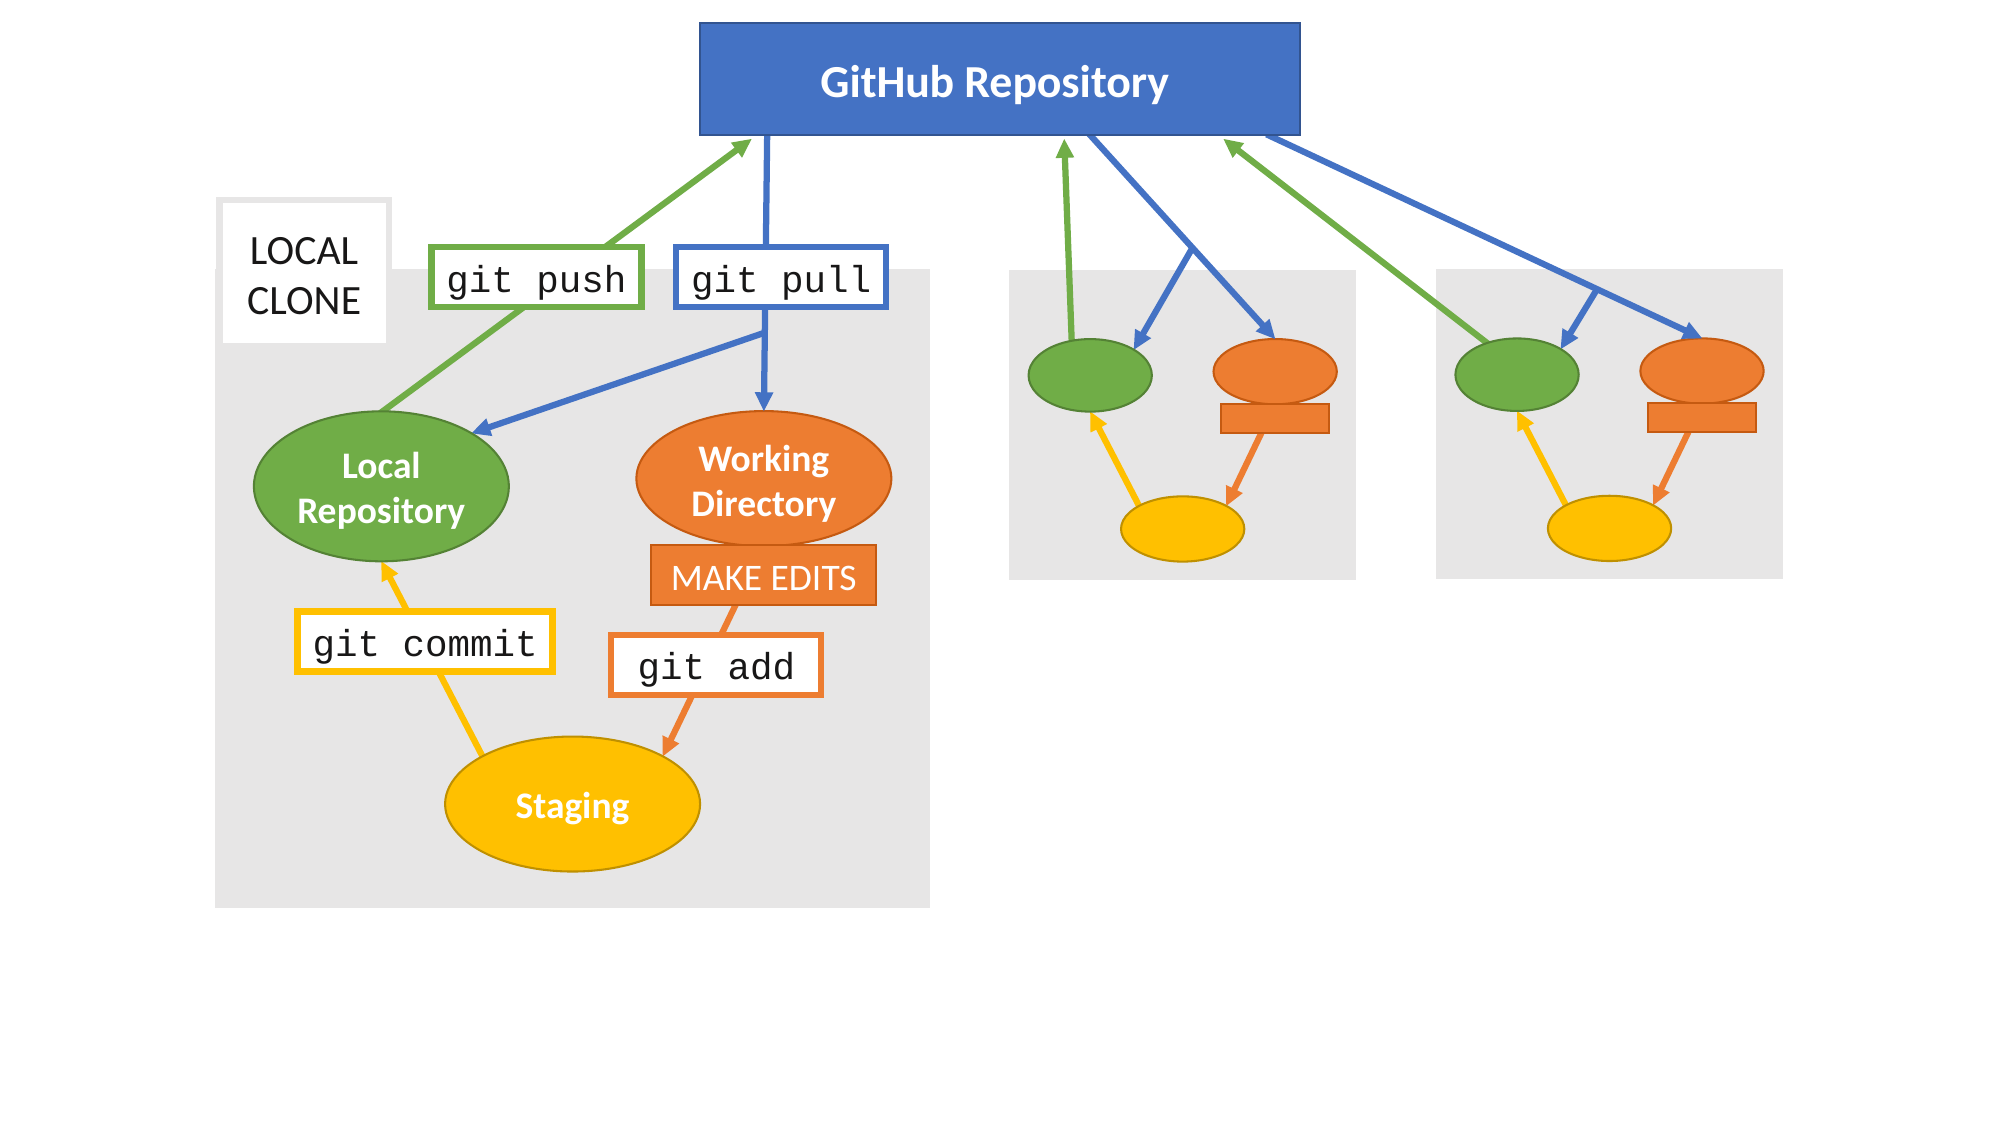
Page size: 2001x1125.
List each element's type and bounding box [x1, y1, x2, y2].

text_box [216, 22, 1782, 907]
